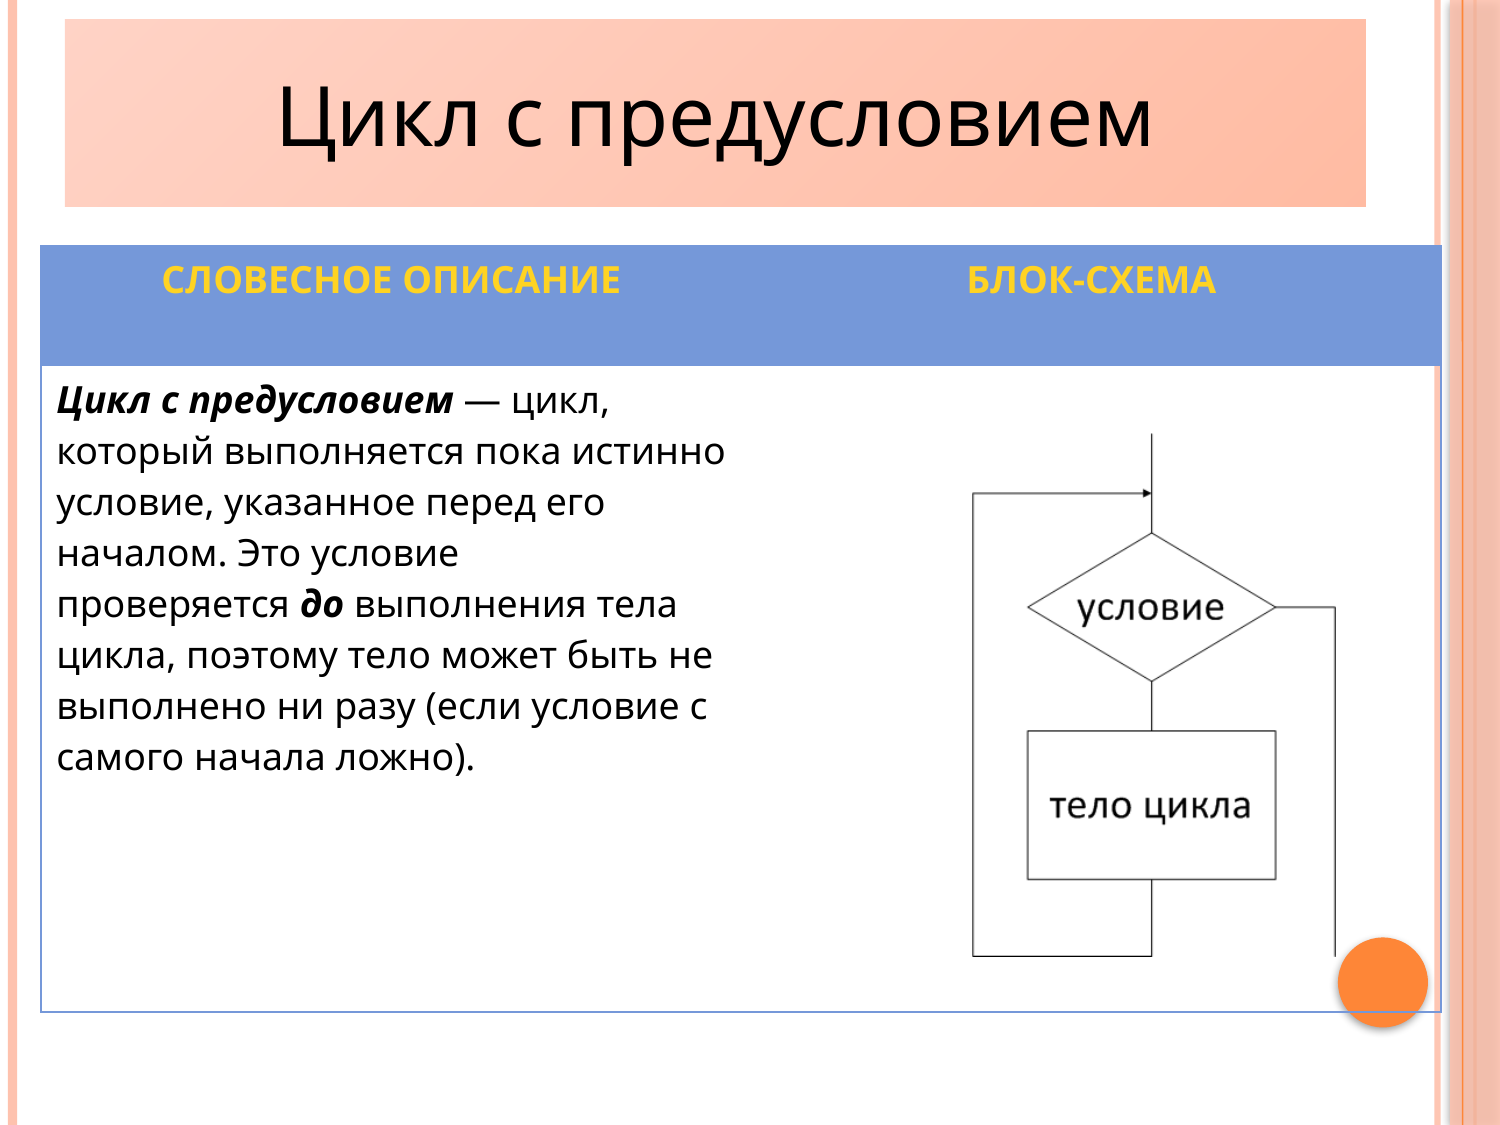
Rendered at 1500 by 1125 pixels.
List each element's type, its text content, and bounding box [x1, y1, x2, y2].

text_box Цикл с предусловием [64, 19, 1366, 207]
picture [972, 432, 1337, 958]
table_cell Цикл с предусловием — цикл, который выполняется пока истинно условие, указанное перед его началом. Это условие проверяется до выполнения тела цикла, поэтому тело может быть не выполнено ни разу (если условие с самого начала ложно). [42, 366, 741, 1011]
table_cell [741, 366, 1440, 1011]
table_header Блок-схема [741, 247, 1440, 366]
table_header Словесное описание [42, 247, 741, 366]
